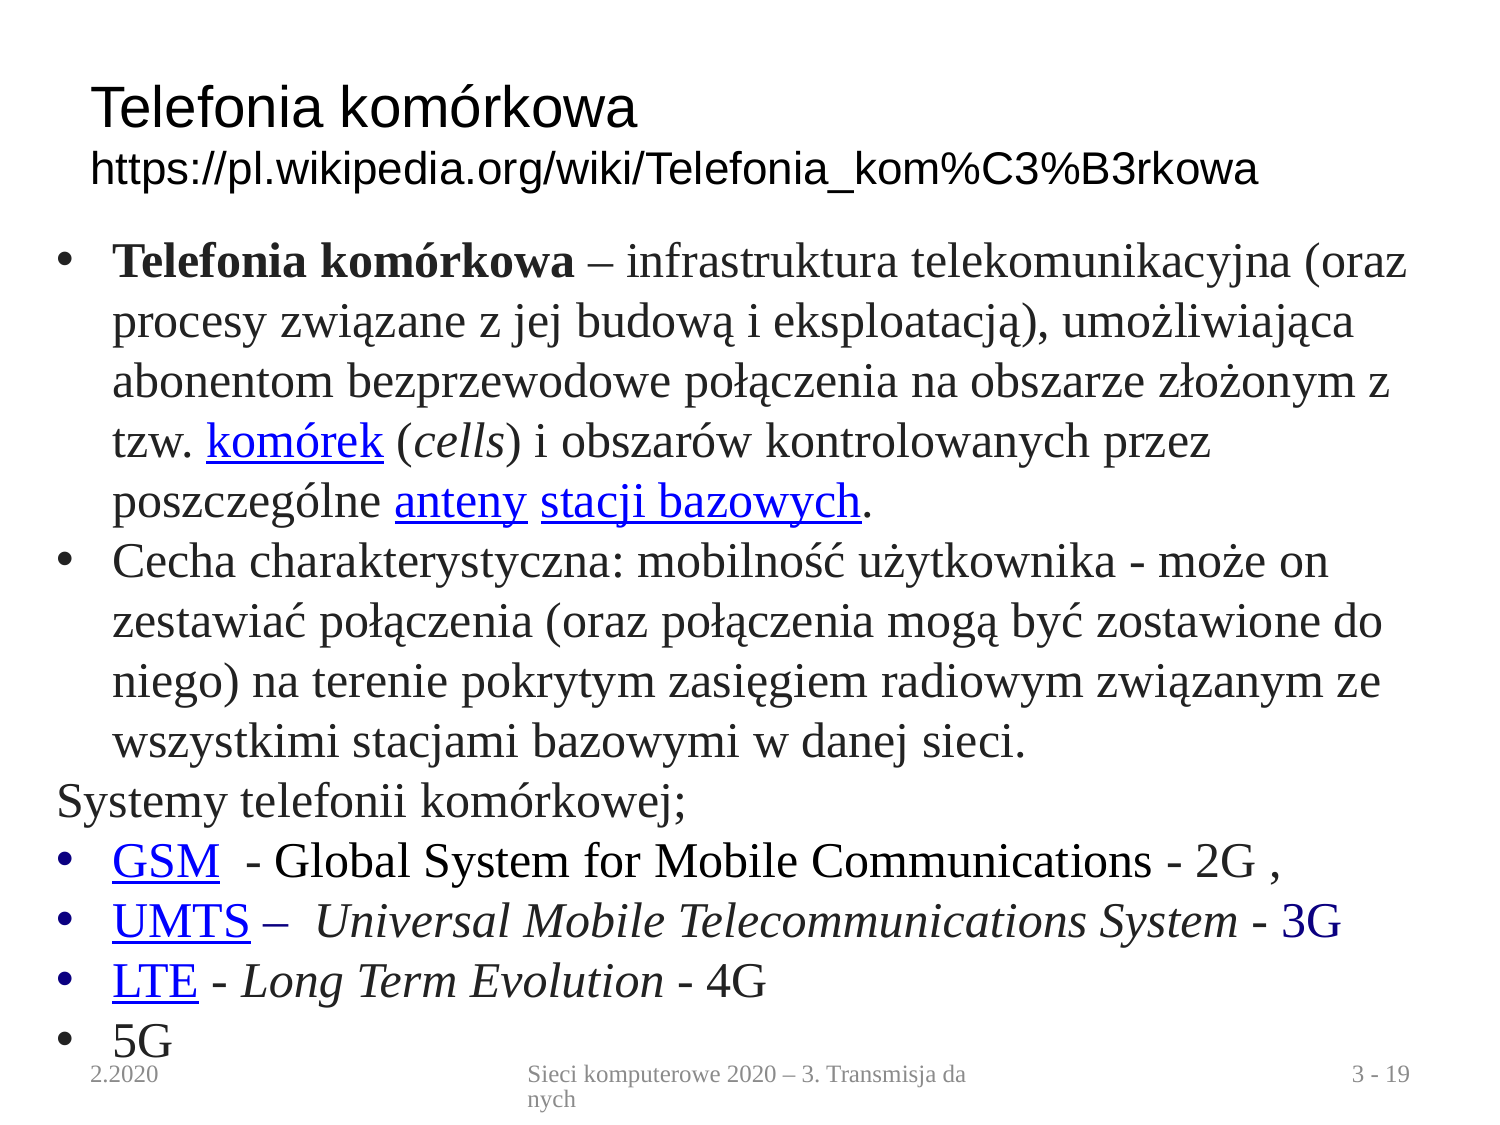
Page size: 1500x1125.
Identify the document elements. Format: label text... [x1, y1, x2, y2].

slide_number 2.2020 [75, 1076, 425, 1103]
footer Sieci komputerowe 2020 – 3. Transmisja danych [512, 1076, 988, 1103]
text_box Telefonia komórkowa – infrastruktura telekomunikacyjna (oraz procesy związane z jej budową i eksploatacją), umożliwiająca abonentom bezprzewodowe połączenia na obszarze złożonym z tzw. komórek (cells) i obszarów kontrolowanych przez poszczególne anteny stacji bazowych. Cecha charakterystyczna: mobilność użytkownika - może on zestawiać połączenia (oraz połączenia mogą być zostawione do niego) na terenie pokrytym zasięgiem radiowym związanym ze wszystkimi stacjami bazowymi w danej sieci. Systemy telefonii komórkowej; GSM - Global System for Mobile Communications - 2G , UMTS – Universal Mobile Telecommunications System - 3G LTE - Long Term Evolution - 4G 5G [41, 220, 1459, 1076]
slide_number 3 - 19 [1074, 1076, 1425, 1103]
title Telefonia komórkowa https://pl.wikipedia.org/wiki/Telefonia_kom%C3%B3rkowa [75, 45, 1425, 218]
